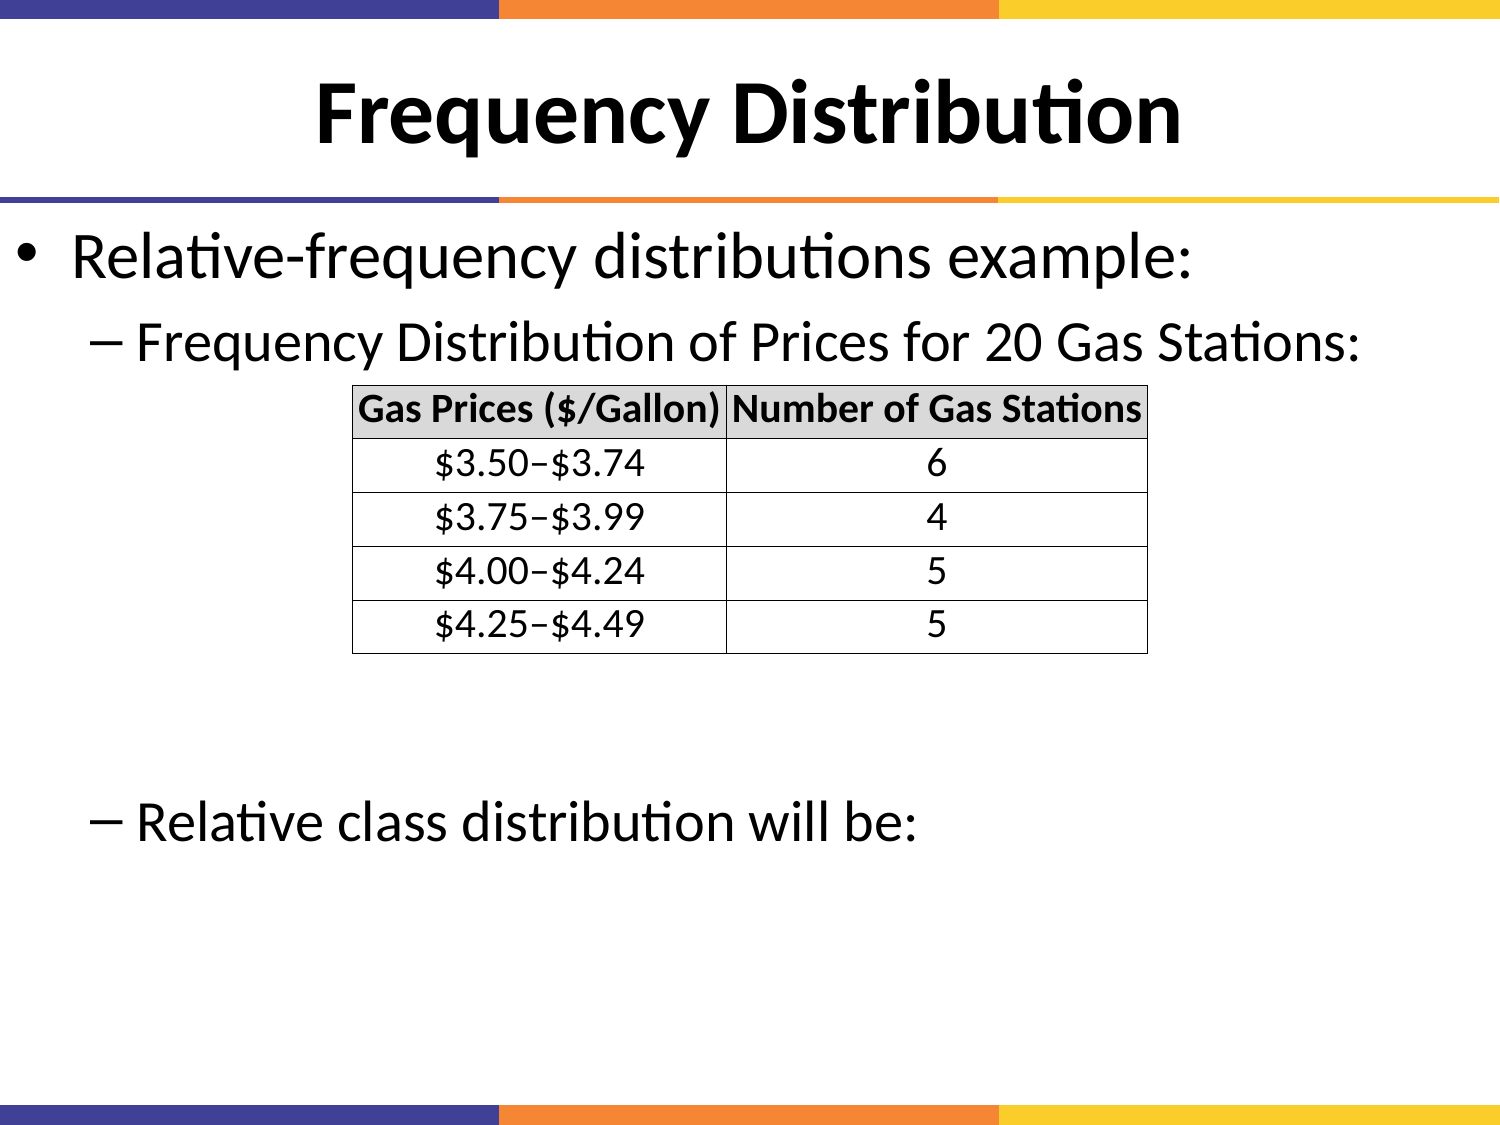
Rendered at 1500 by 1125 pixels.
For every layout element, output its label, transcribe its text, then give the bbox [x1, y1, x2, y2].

table_cell 6 [727, 439, 1147, 492]
table_cell $3.50–$3.74 [353, 439, 726, 492]
table_cell $4.25–$4.49 [353, 601, 726, 653]
table_cell $4.00–$4.24 [353, 547, 726, 600]
table_header Number of Gas Stations [727, 386, 1147, 438]
title Frequency Distribution [0, 20, 1500, 195]
table_cell 5 [727, 547, 1147, 600]
table_cell $3.75–$3.99 [353, 493, 726, 546]
table_cell 4 [727, 493, 1147, 546]
table_cell 5 [727, 601, 1147, 653]
list Relative-frequency distributions example: Frequency Distribution of Prices for 20 Gas Stations: Relative class distribution will be: [0, 203, 1500, 1100]
table_header Gas Prices ($/Gallon) [353, 386, 726, 438]
